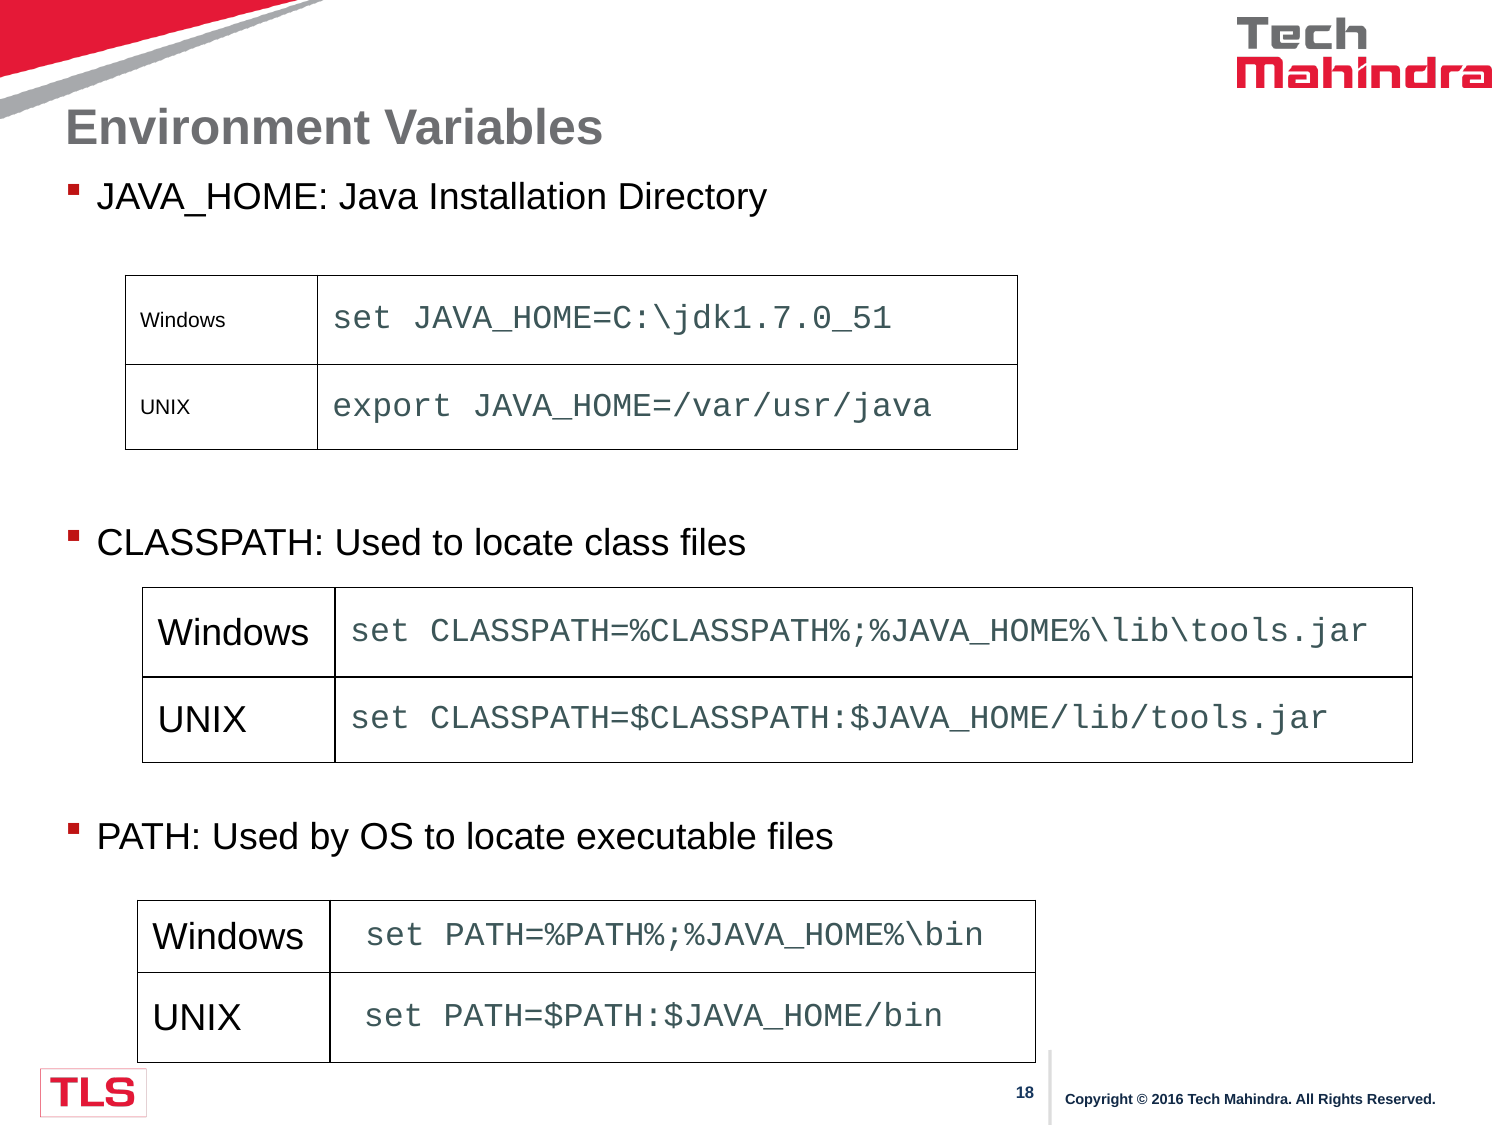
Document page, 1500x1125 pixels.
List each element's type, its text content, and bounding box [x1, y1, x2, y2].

list JAVA_HOME: Java Installation Directory CLASSPATH: Used to locate class files PATH: Used by OS to locate executable files [50, 158, 1425, 1059]
title Environment Variables [50, 90, 1150, 158]
table_header set PATH=%PATH%;%JAVA_HOME%\bin [331, 901, 1035, 972]
table_cell UNIX [138, 973, 329, 1062]
table_header Windows [143, 588, 334, 676]
picture [38, 1066, 147, 1118]
table_cell export JAVA_HOME=/var/usr/java [318, 365, 1017, 449]
picture [1237, 17, 1492, 88]
table_header set JAVA_HOME=C:\jdk1.7.0_51 [318, 276, 1017, 364]
picture [0, 0, 325, 119]
footer Copyright © 2016 Tech Mahindra. All Rights Reserved. [1050, 1080, 1488, 1118]
table_cell UNIX [126, 365, 317, 449]
table_cell UNIX [143, 678, 334, 762]
table_header Windows [138, 901, 329, 972]
table_cell set PATH=$PATH:$JAVA_HOME/bin [331, 973, 1035, 1062]
table_cell set CLASSPATH=$CLASSPATH:$JAVA_HOME/lib/tools.jar [336, 678, 1412, 762]
table_header set CLASSPATH=%CLASSPATH%;%JAVA_HOME%\lib\tools.jar [336, 588, 1412, 676]
table_header Windows [126, 276, 317, 364]
